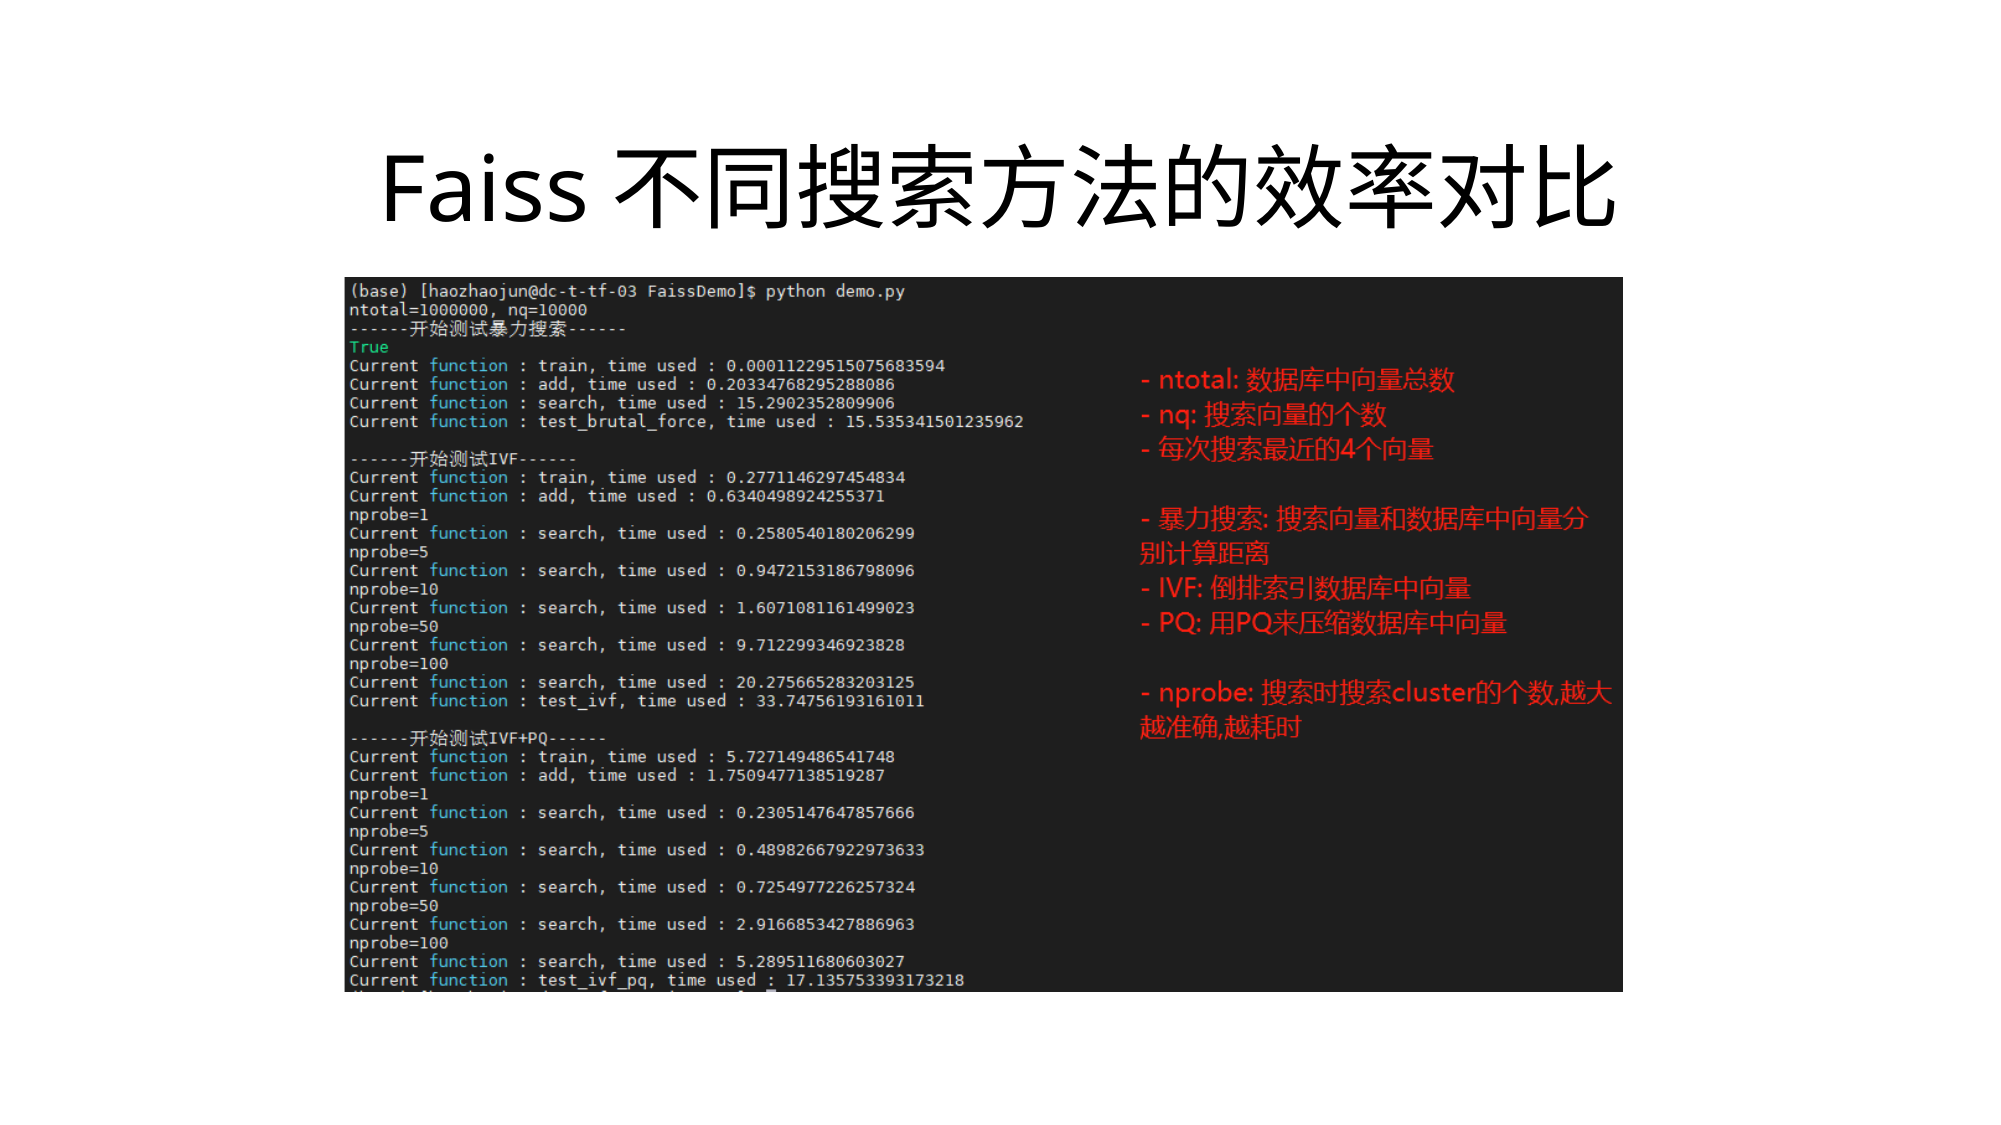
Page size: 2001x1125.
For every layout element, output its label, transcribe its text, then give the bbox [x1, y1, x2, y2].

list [341, 277, 1623, 992]
title Faiss不同搜索方法的效率对比 [137, 59, 1863, 278]
